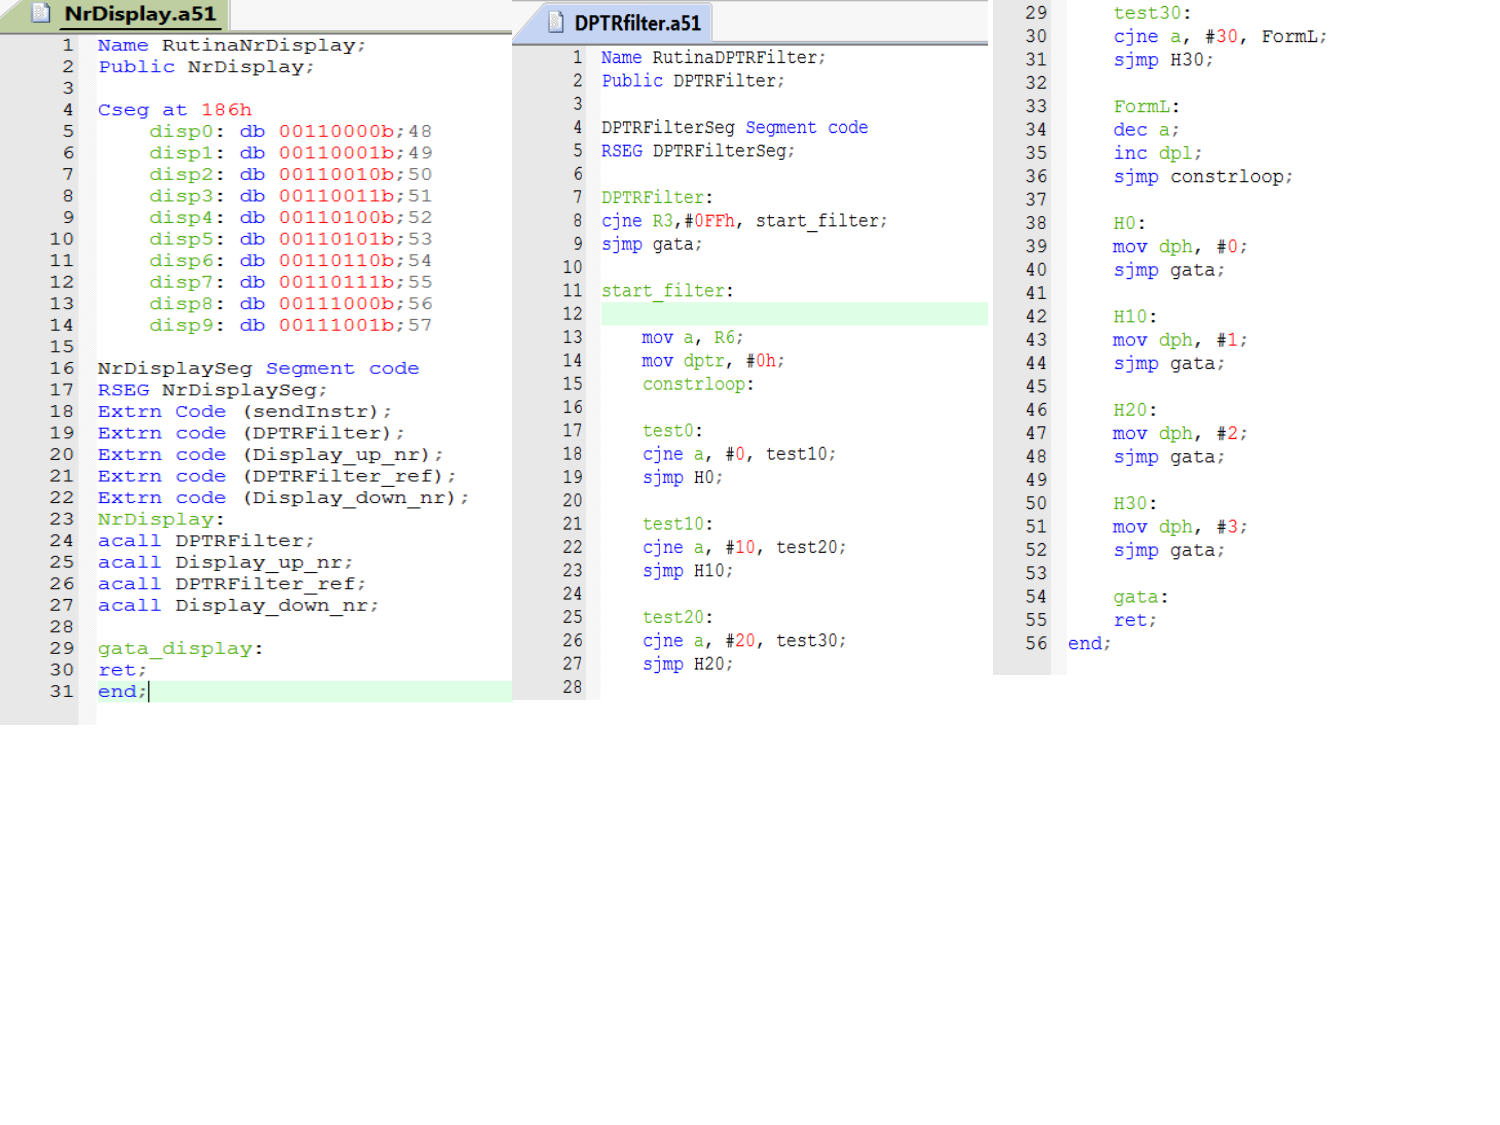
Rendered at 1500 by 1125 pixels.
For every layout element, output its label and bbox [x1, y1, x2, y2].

picture [992, 0, 1426, 676]
picture [0, 0, 988, 726]
